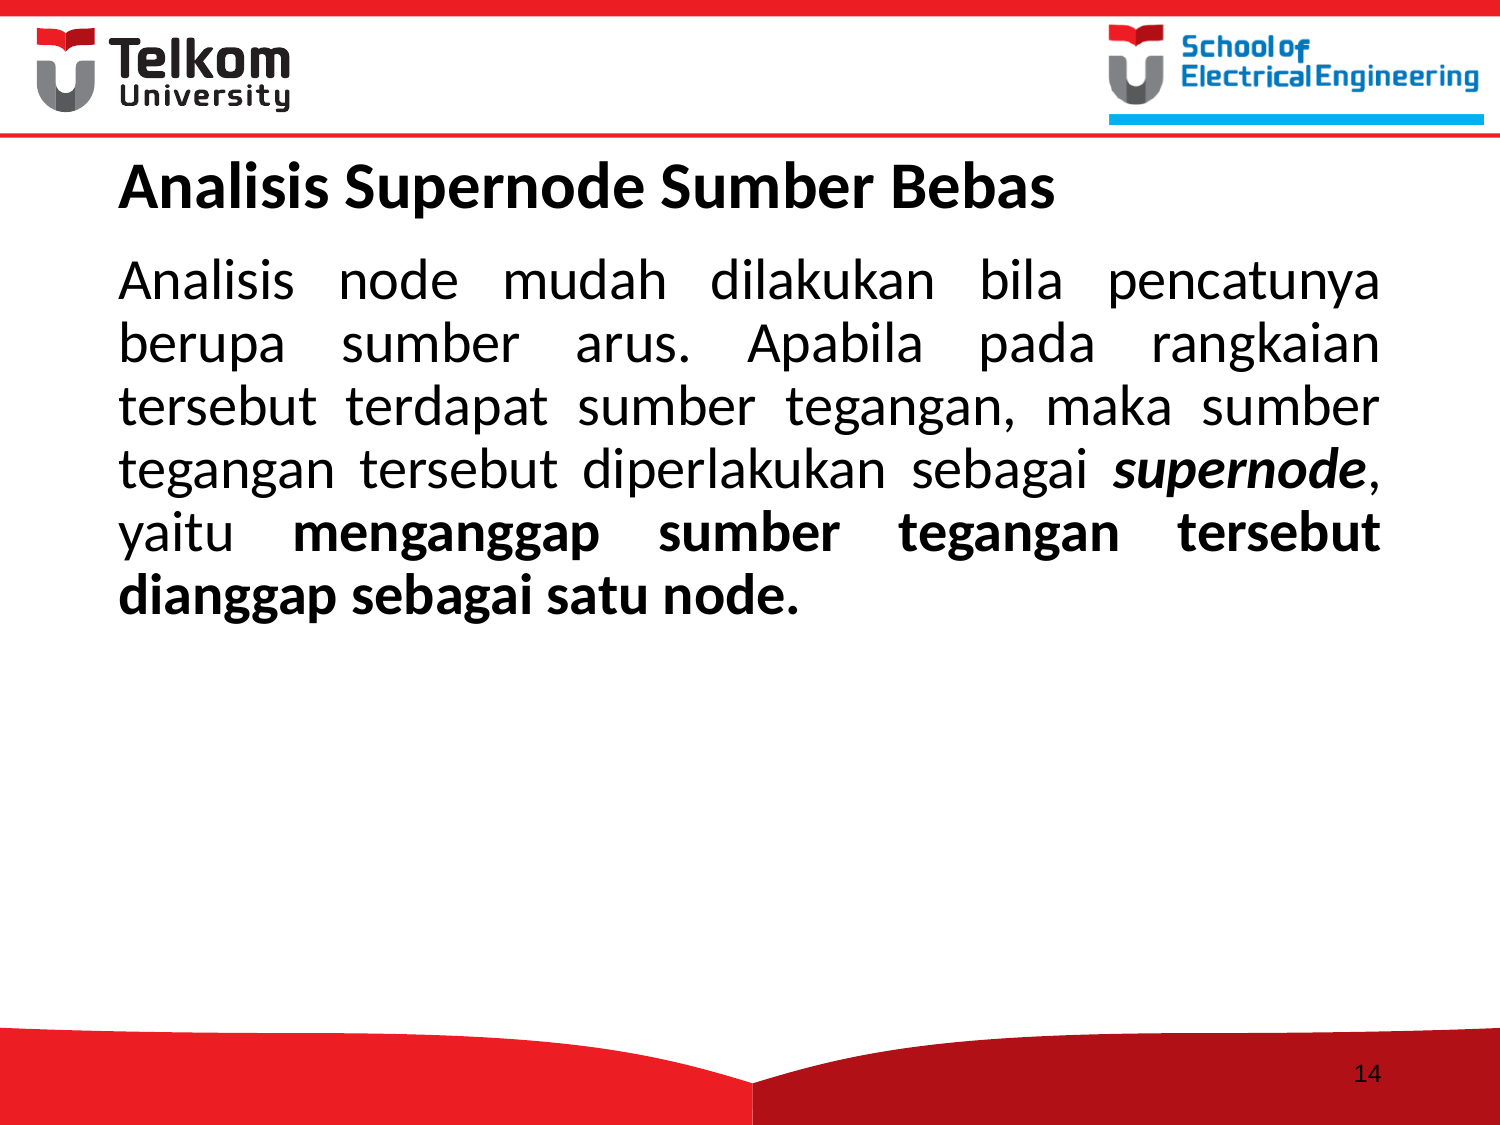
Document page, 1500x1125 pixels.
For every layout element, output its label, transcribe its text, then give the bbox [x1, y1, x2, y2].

slide_number 14 [1059, 1042, 1397, 1103]
title Analisis Supernode Sumber Bebas [102, 148, 1398, 225]
list Analisis node mudah dilakukan bila pencatunya berupa sumber arus. Apabila pada rangkaian tersebut terdapat sumber tegangan, maka sumber tegangan tersebut diperlakukan sebagai supernode, yaitu menganggap sumber tegangan tersebut dianggap sebagai satu node. [102, 241, 1398, 663]
picture [1100, 24, 1484, 125]
